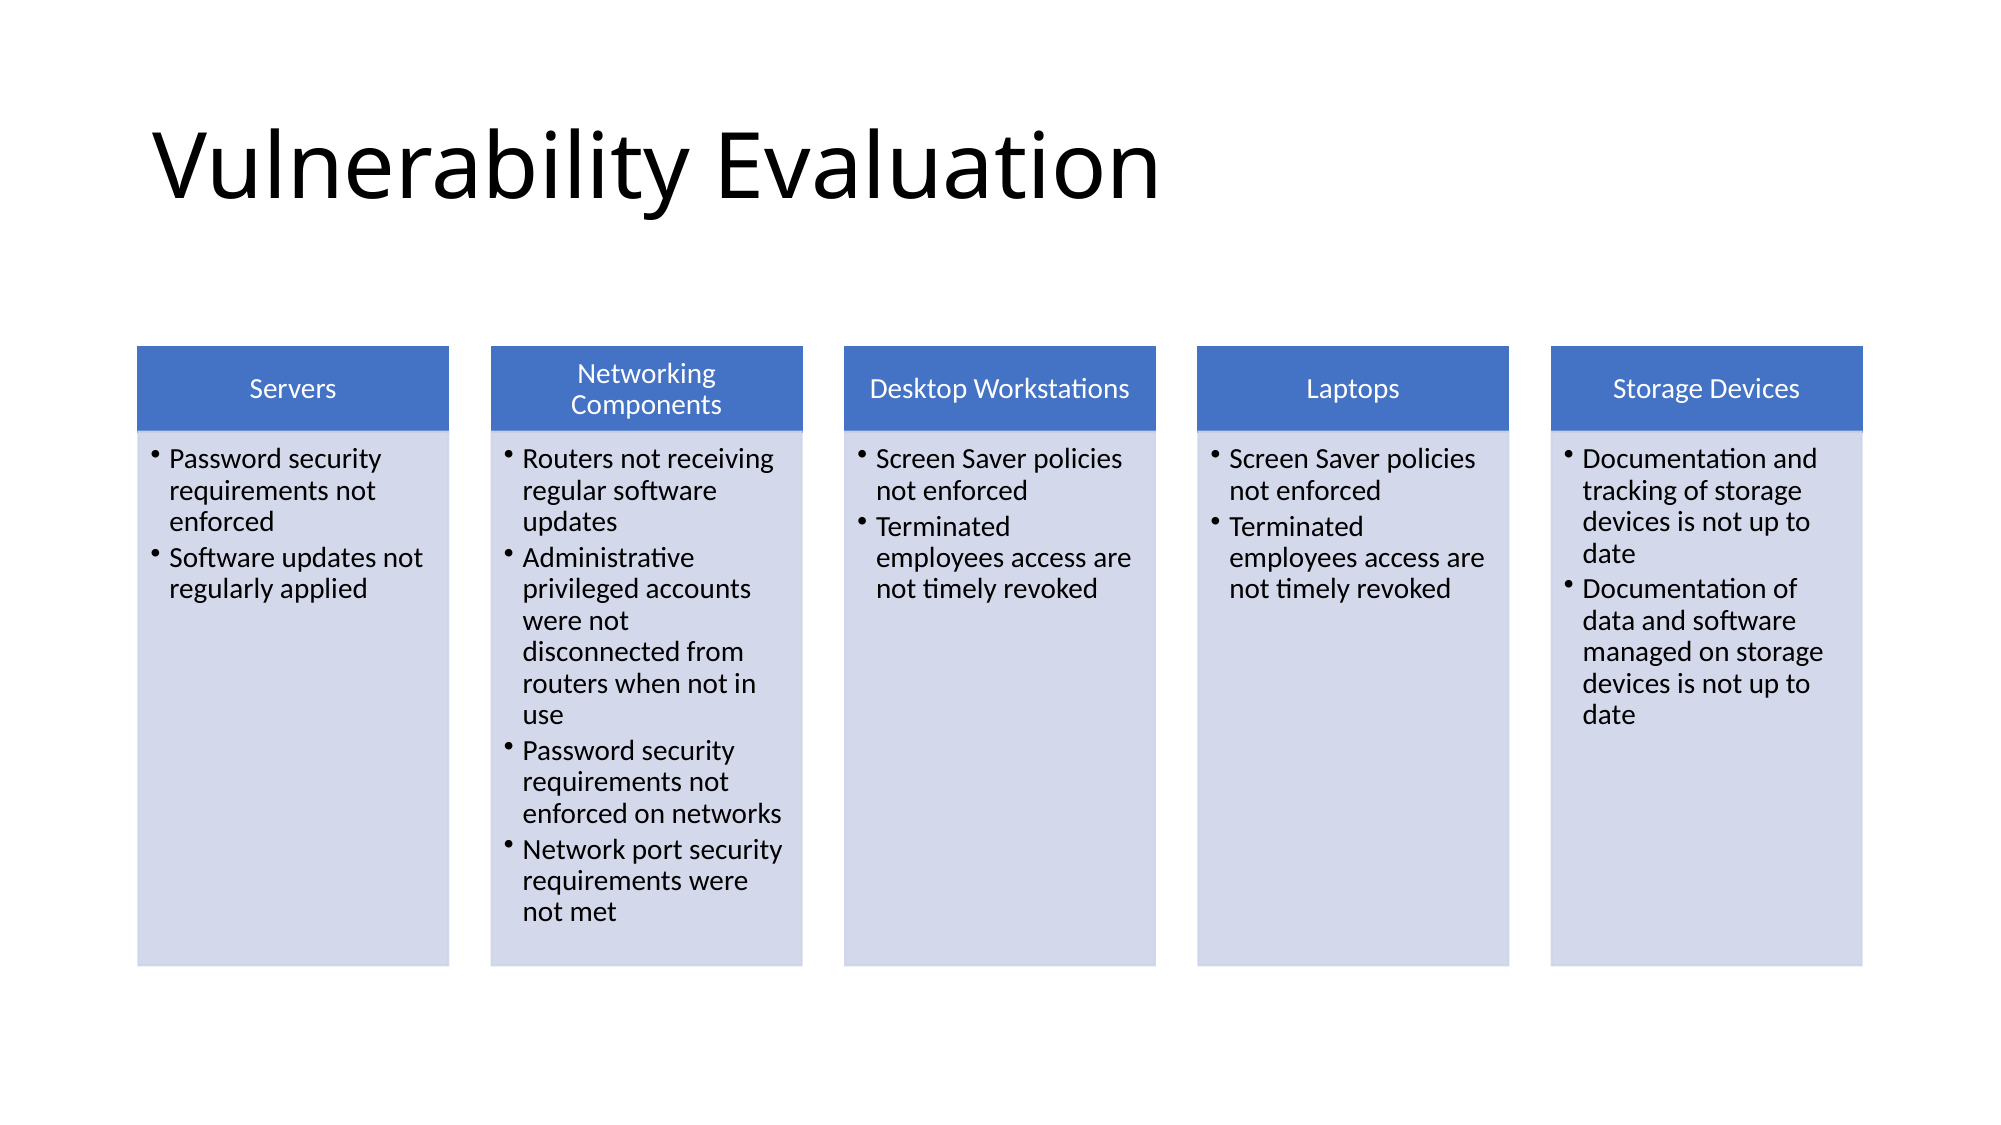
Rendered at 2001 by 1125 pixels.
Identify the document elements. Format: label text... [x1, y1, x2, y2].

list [137, 299, 1863, 1014]
title Vulnerability Evaluation [137, 59, 1863, 278]
